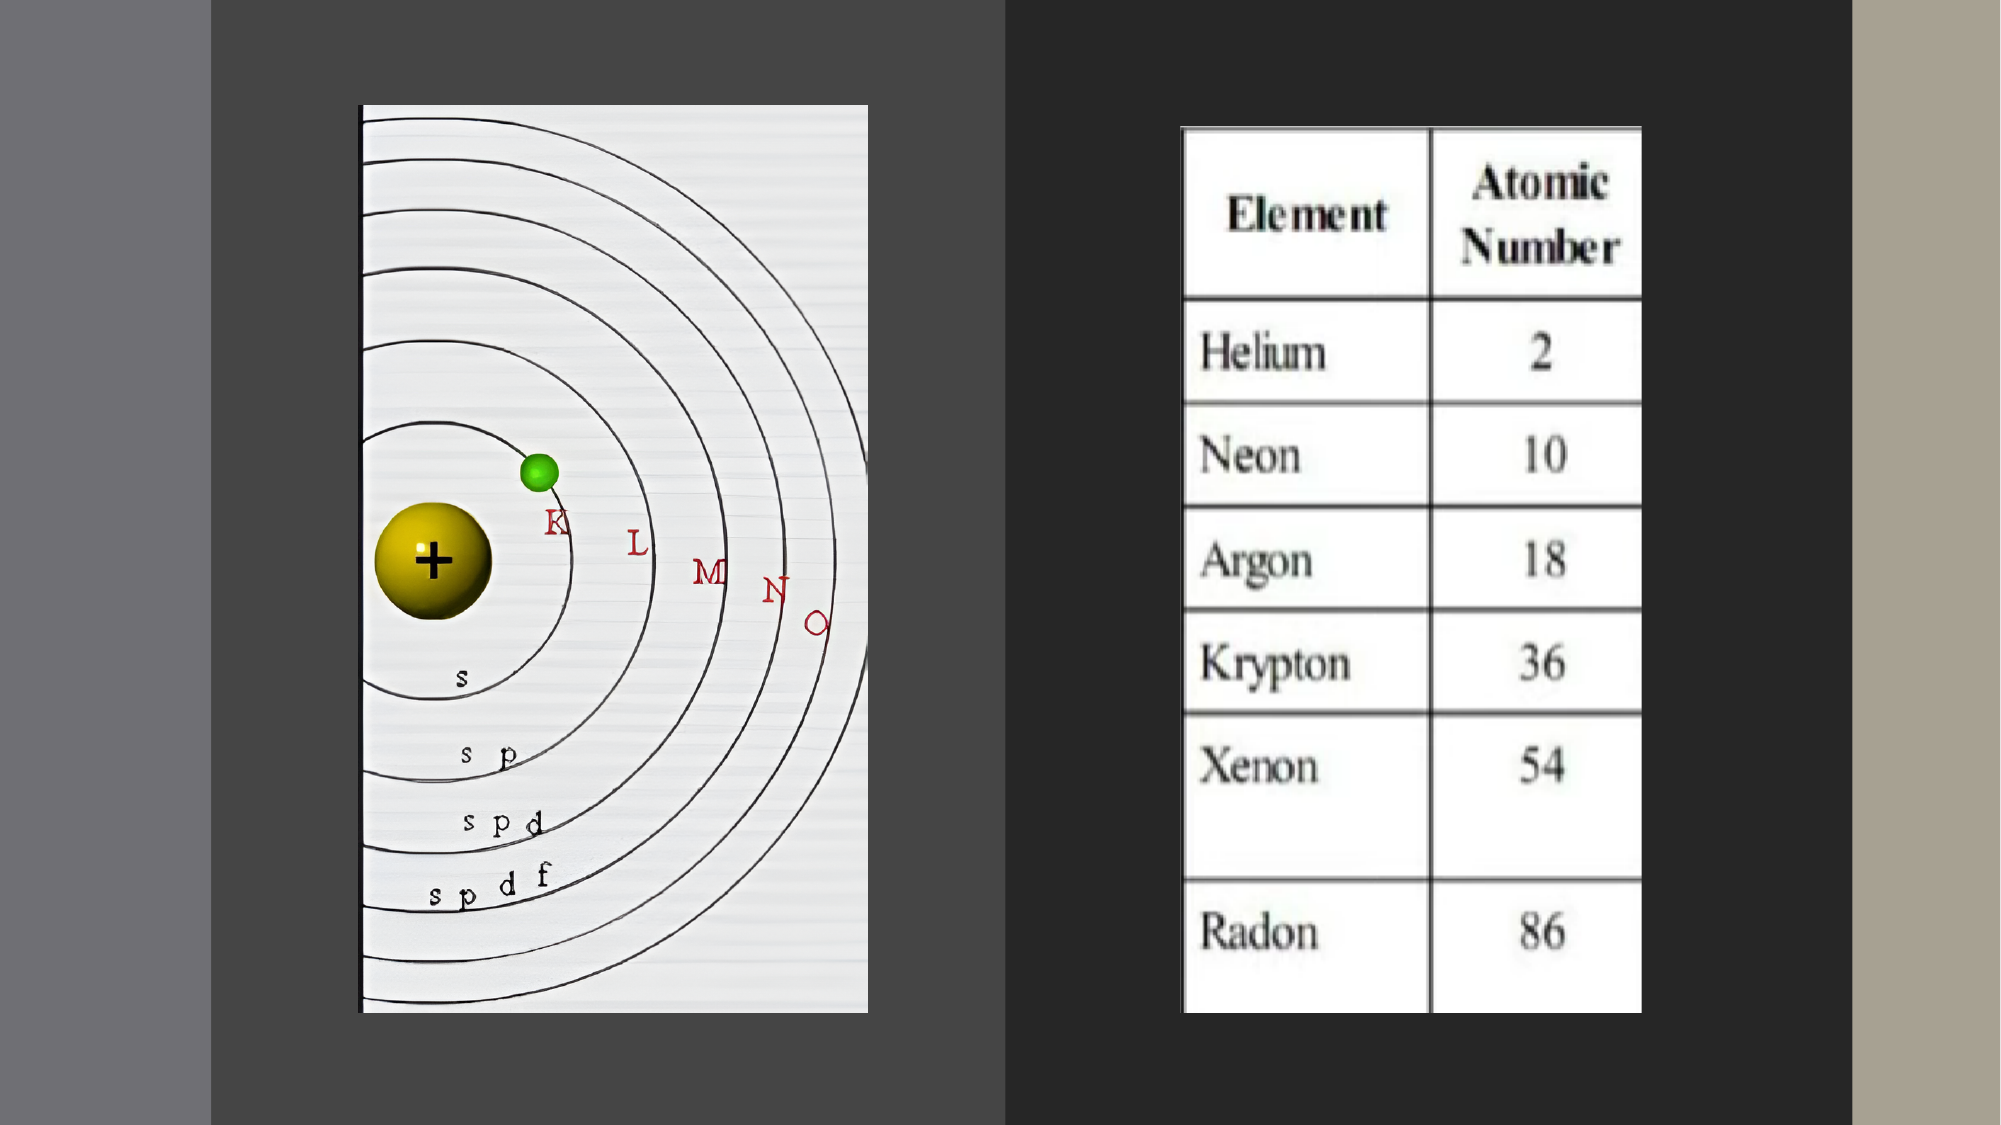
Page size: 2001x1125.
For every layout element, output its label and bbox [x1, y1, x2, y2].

picture [1180, 116, 1642, 1013]
text_box [1004, 0, 1851, 1125]
text_box [0, 0, 212, 1125]
text_box [1851, 0, 2000, 1125]
list [357, 105, 868, 1013]
